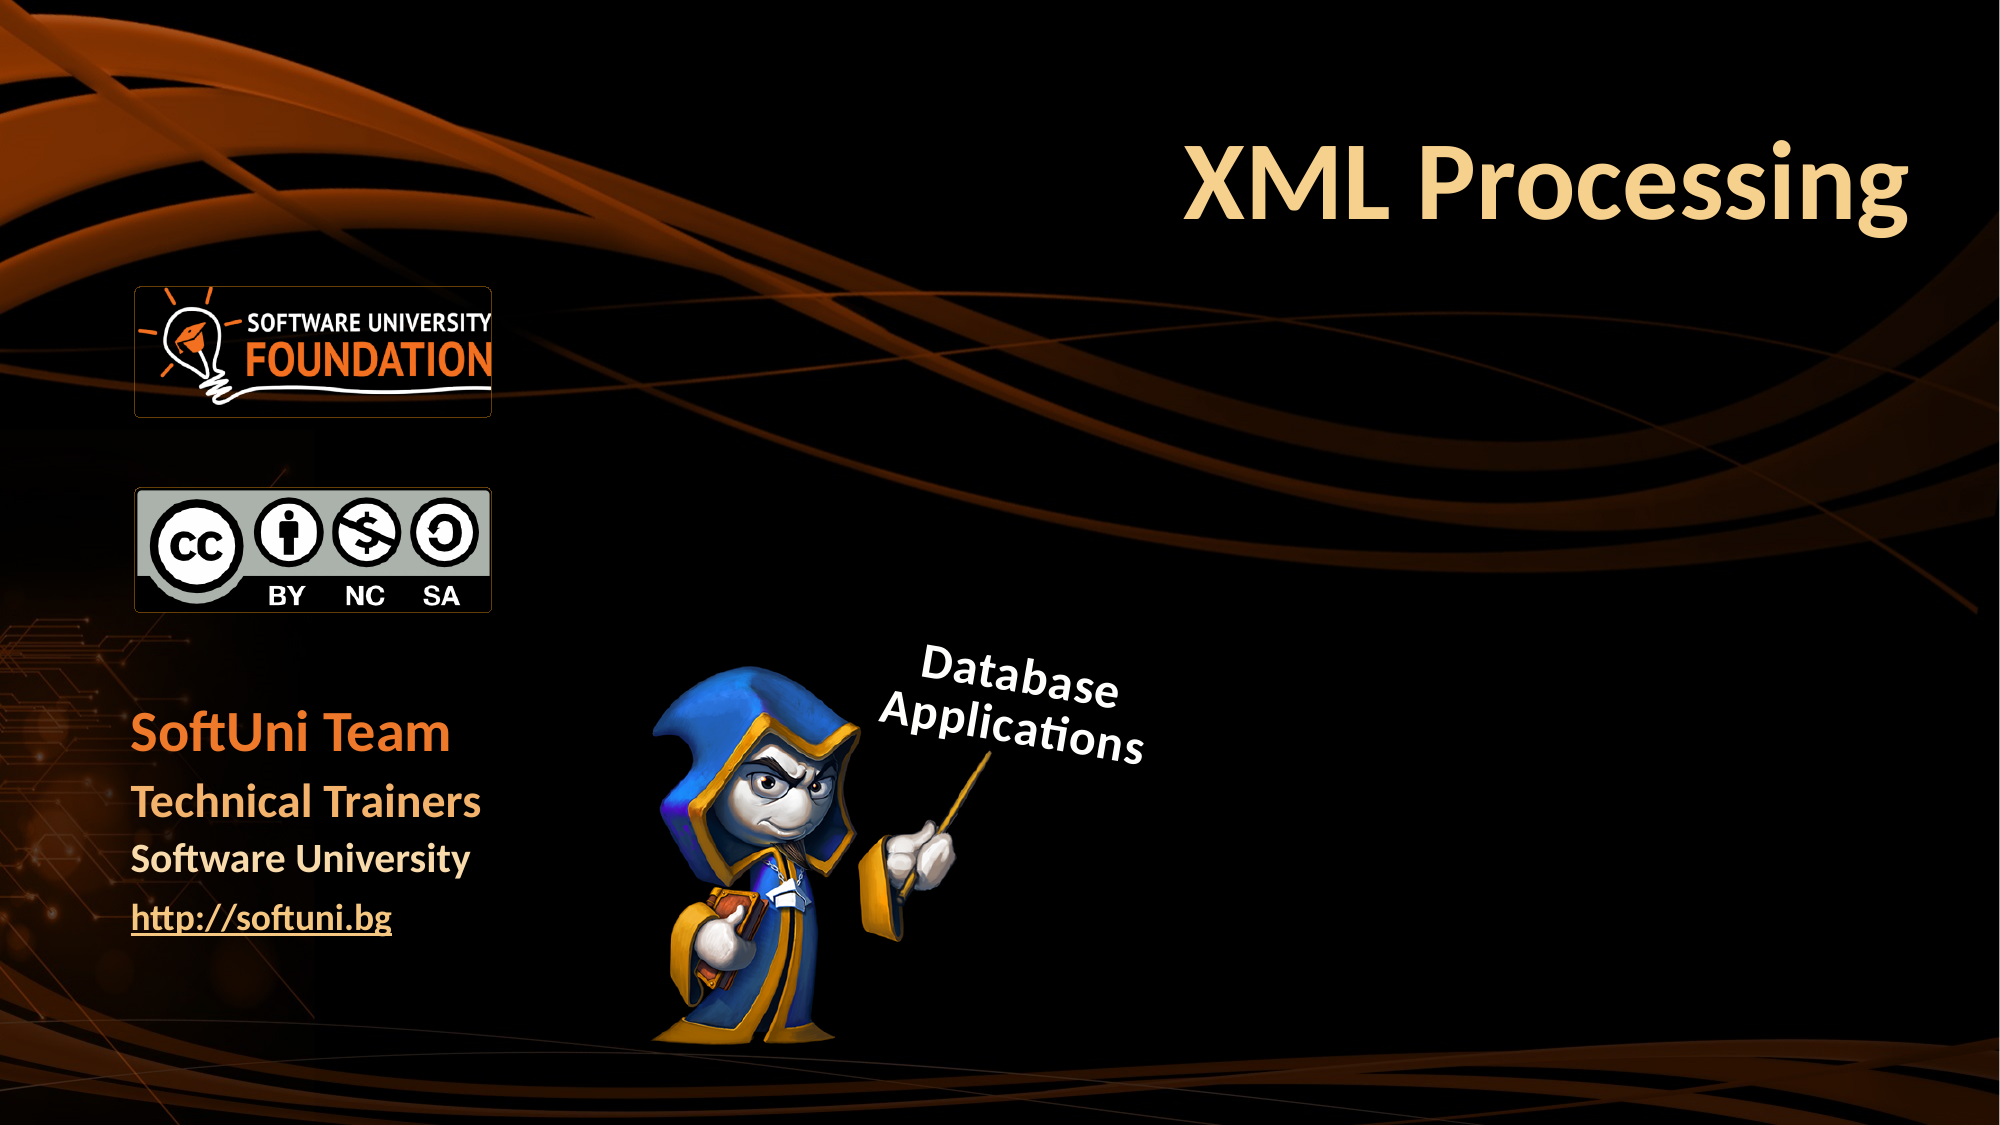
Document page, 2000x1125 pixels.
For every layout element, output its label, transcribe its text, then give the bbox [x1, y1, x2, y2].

text_box Database Applications [873, 620, 1173, 786]
list Technical Trainers [124, 760, 644, 822]
title XML Processing [699, 62, 1911, 305]
list SoftUni Team [124, 683, 644, 760]
list http://softuni.bg [124, 884, 644, 945]
list Software University [124, 822, 644, 884]
picture [0, 0, 2000, 1125]
